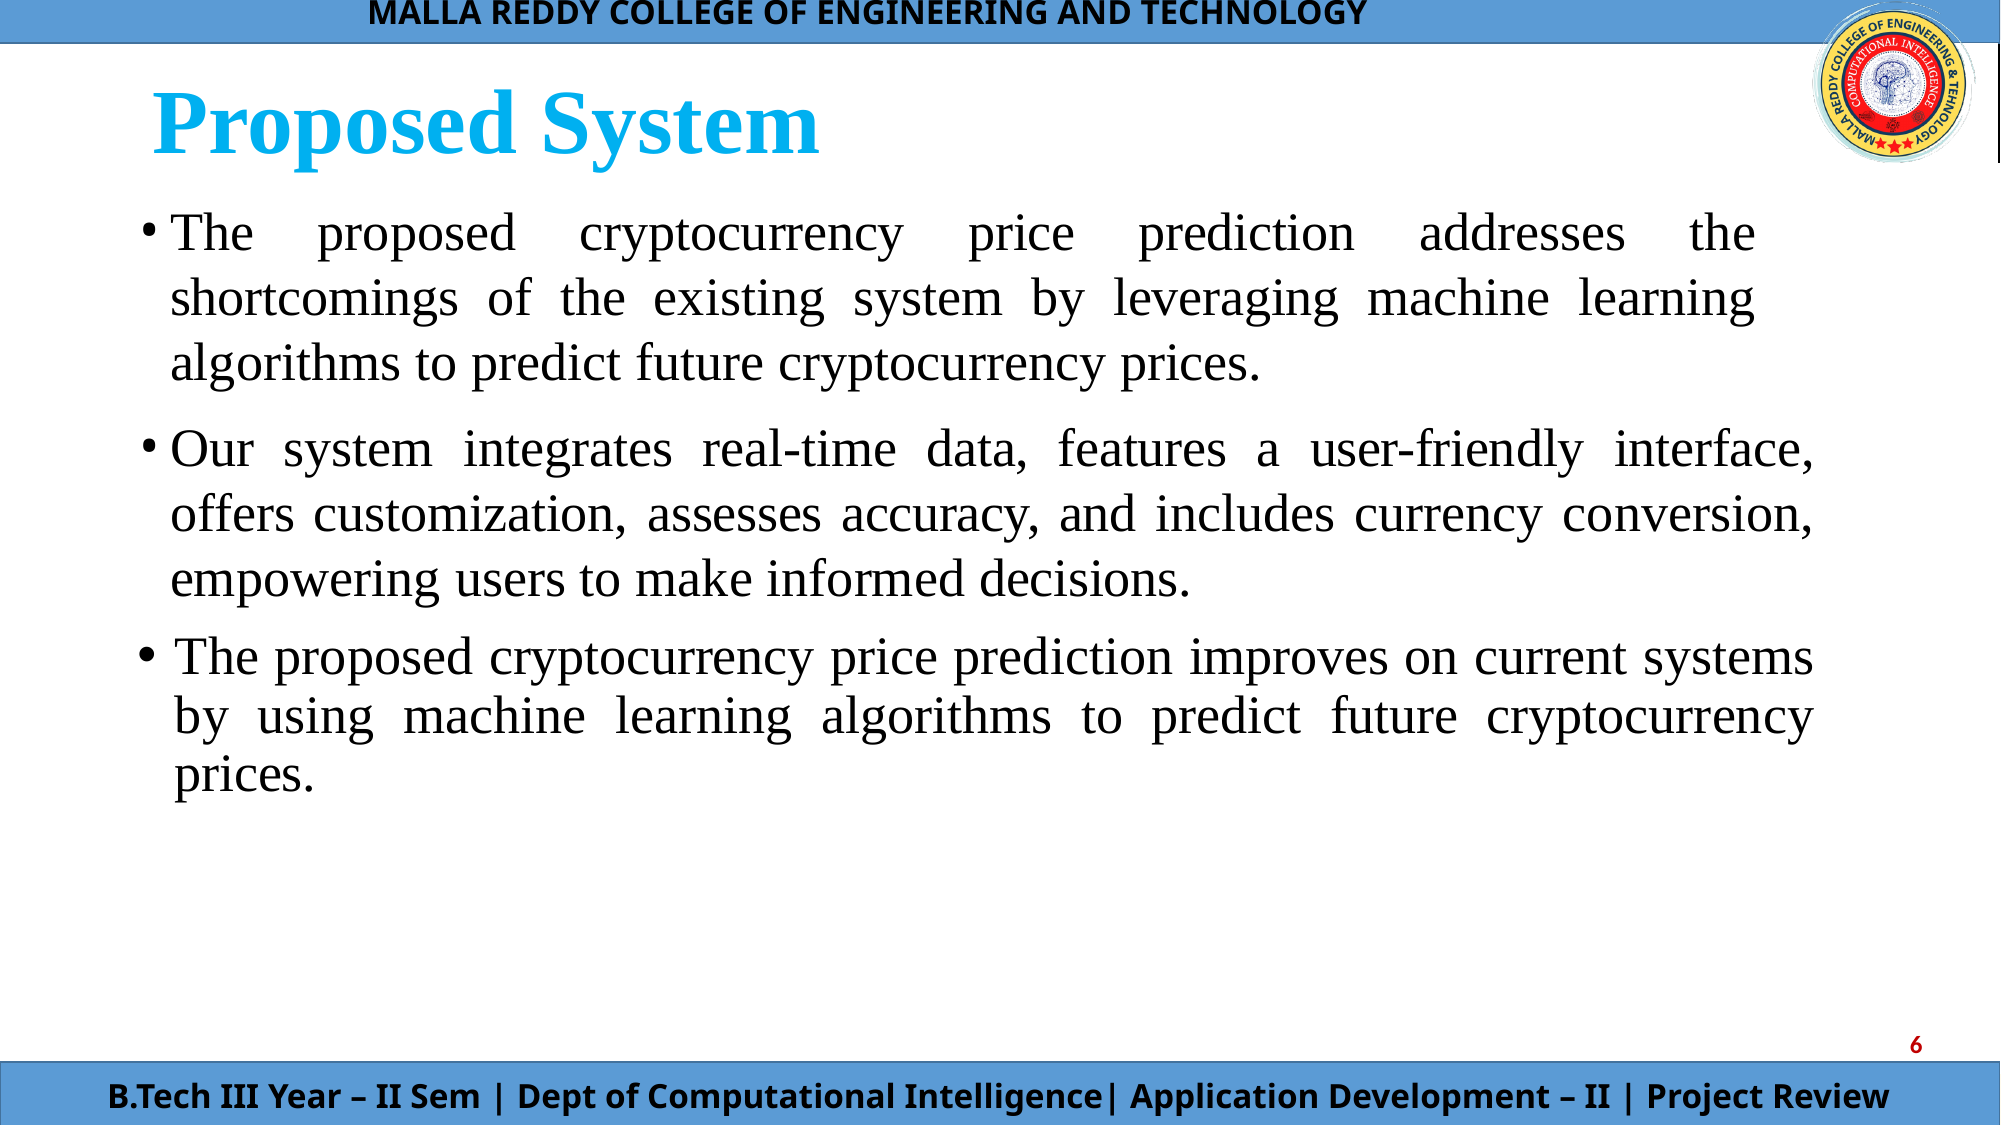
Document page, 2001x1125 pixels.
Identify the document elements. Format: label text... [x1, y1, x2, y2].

text_box [0, 0, 1787, 44]
picture [1787, 0, 2000, 189]
slide_number 6 [1487, 1013, 1938, 1061]
list The proposed cryptocurrency price prediction addresses the shortcomings of the existing system by leveraging machine learning algorithms to predict future cryptocurrency prices. Our system integrates real-time data, features a user-friendly interface, offers customization, assesses accuracy, and includes currency conversion, empowering users to make informed decisions. The proposed cryptocurrency price prediction improves on current systems by using machine learning algorithms to predict future cryptocurrency prices. [122, 188, 1848, 1040]
text_box B.Tech III Year – II Sem | Dept of Computational Intelligence| Application Development – II | Project Review [0, 1061, 2000, 1125]
title Proposed System [137, 59, 1787, 188]
text_box MALLA REDDY COLLEGE OF ENGINEERING AND TECHNOLOGY [352, 0, 1434, 39]
